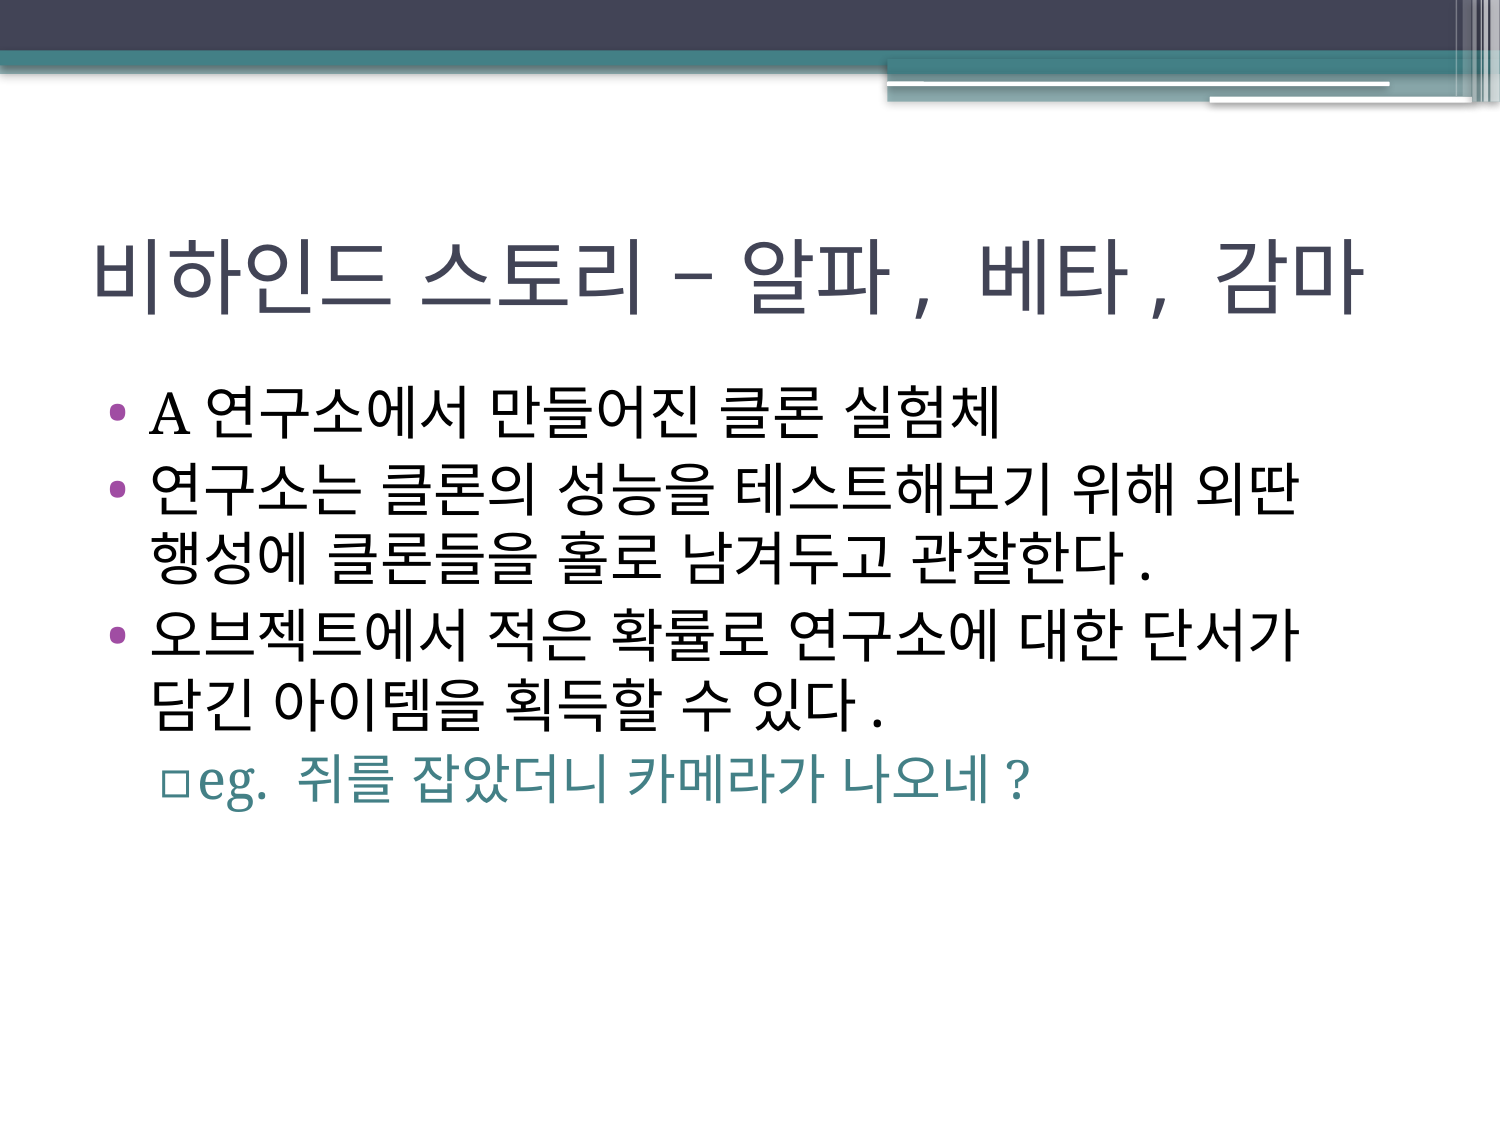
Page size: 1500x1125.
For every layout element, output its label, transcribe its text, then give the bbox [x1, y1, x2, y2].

list A연구소에서 만들어진 클론 실험체 연구소는 클론의 성능을 테스트해보기 위해 외딴 행성에 클론들을 홀로 남겨두고 관찰한다. 오브젝트에서 적은 확률로 연구소에 대한 단서가 담긴 아이템을 획득할 수 있다. eg. 쥐를 잡았더니 카메라가 나오네? [75, 368, 1425, 1079]
title 비하인드 스토리 – 알파, 베타, 감마 [75, 187, 1425, 363]
